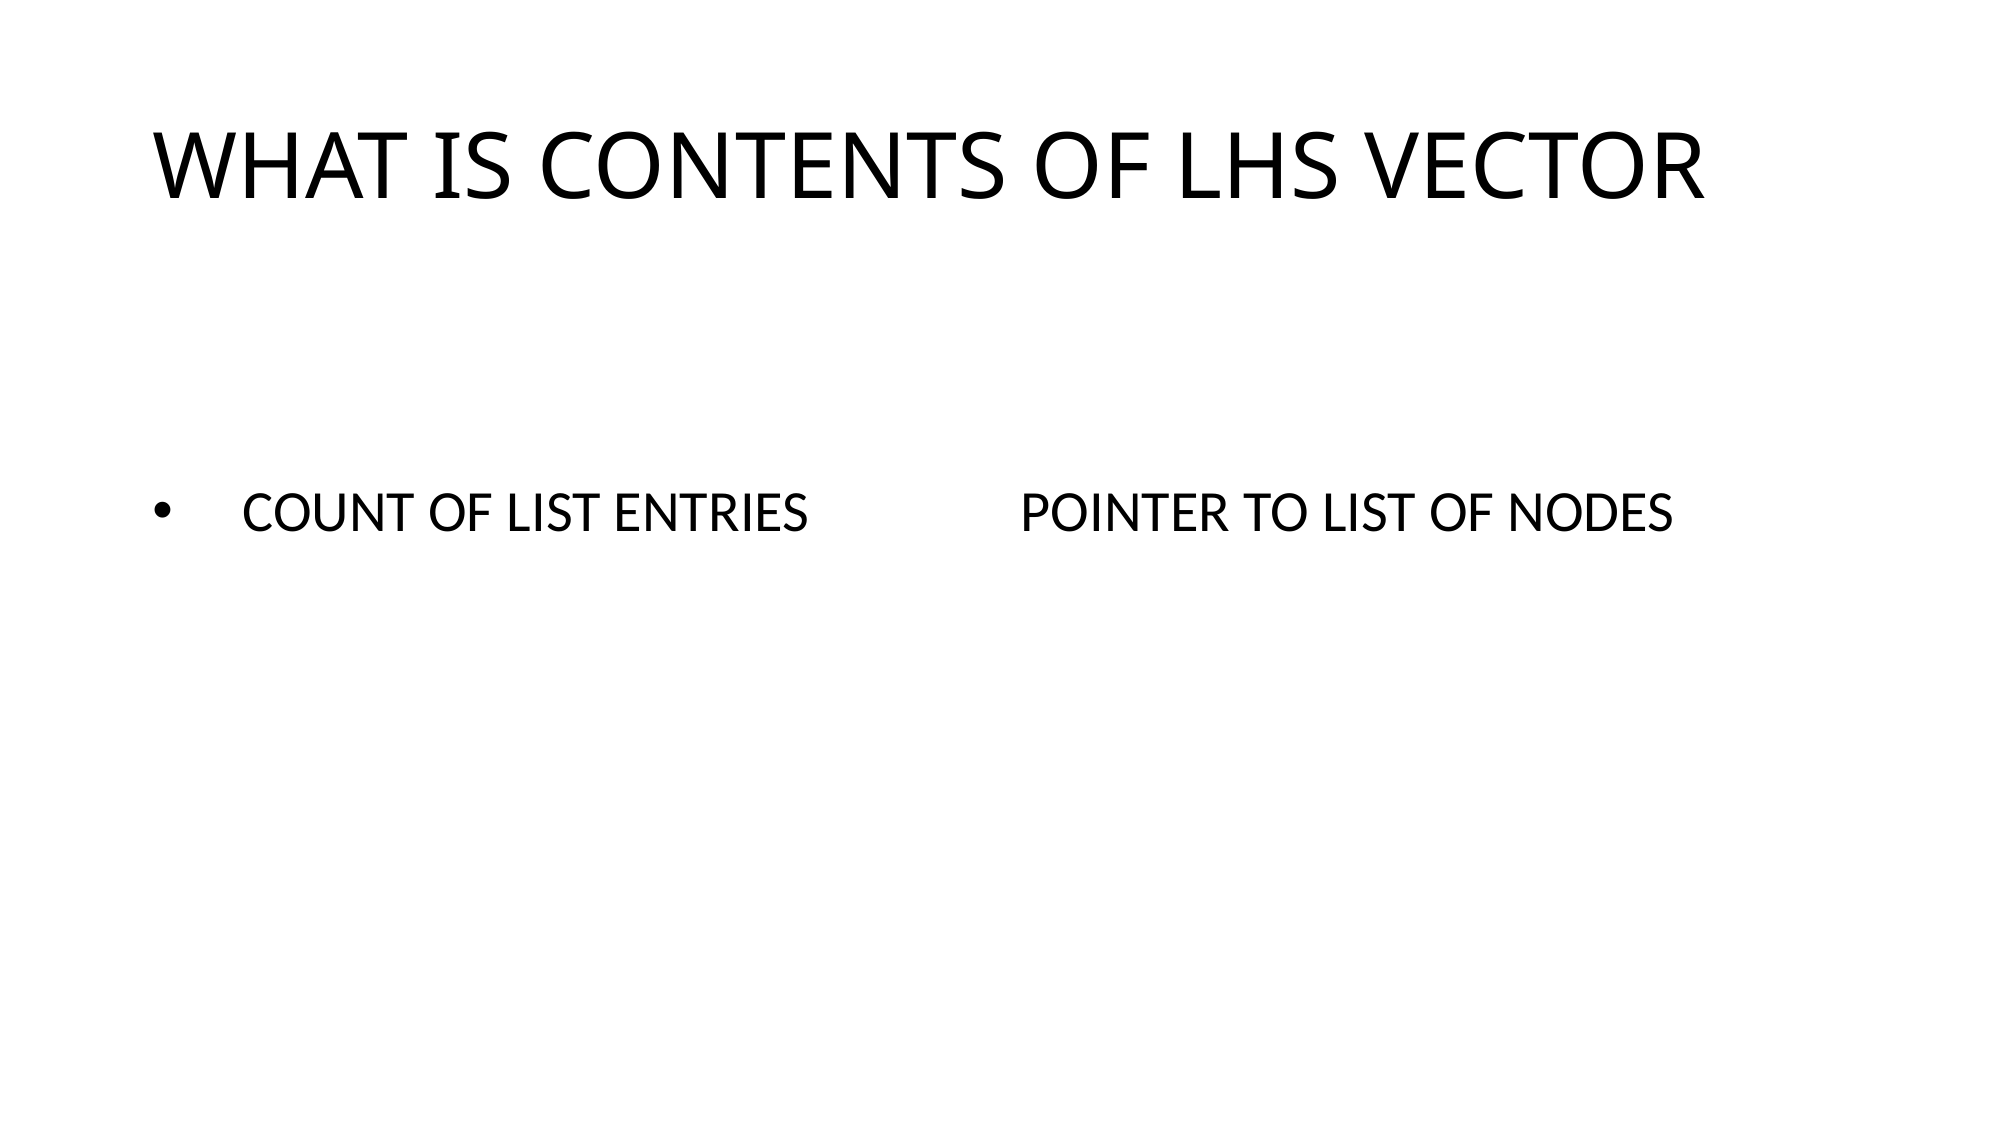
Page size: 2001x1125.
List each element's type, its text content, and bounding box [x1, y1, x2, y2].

title WHAT IS CONTENTS OF LHS VECTOR [137, 59, 1863, 278]
list COUNT OF LIST ENTRIES POINTER TO LIST OF NODES [137, 299, 1863, 1014]
